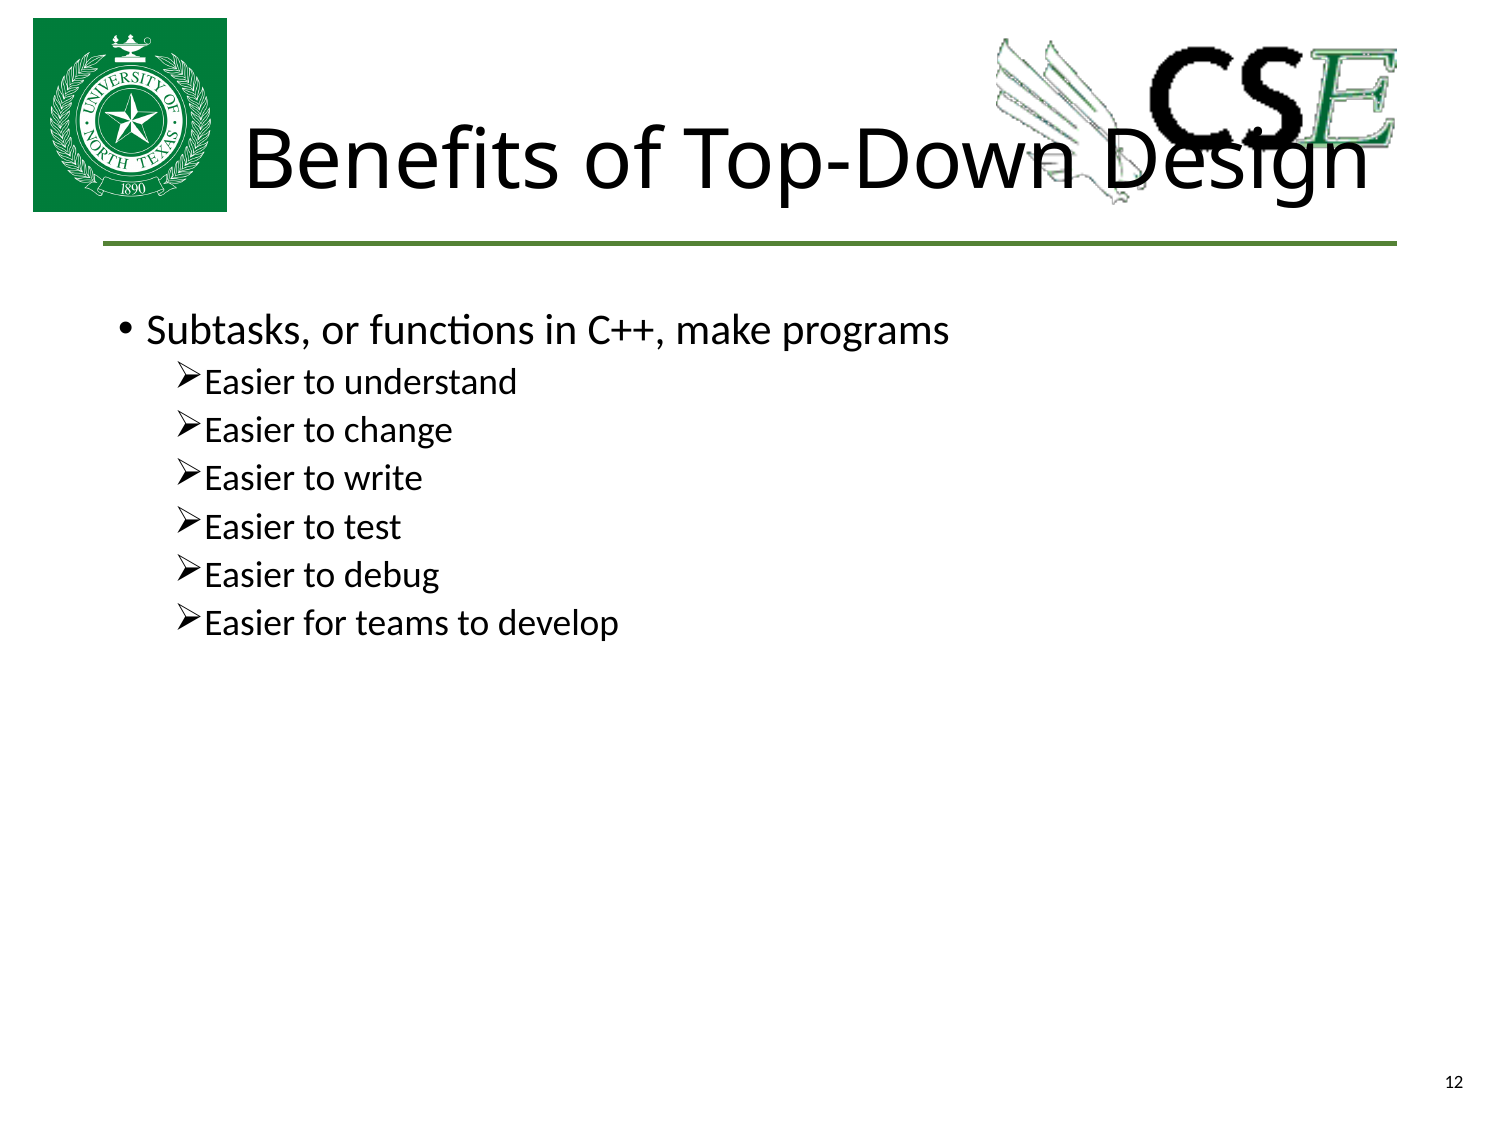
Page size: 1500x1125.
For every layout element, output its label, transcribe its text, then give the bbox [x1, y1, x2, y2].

title Benefits of Top-Down Design [227, 68, 1468, 256]
picture [996, 37, 1397, 68]
picture [33, 18, 227, 212]
list Subtasks, or functions in C++, make programs Easier to understand Easier to change Easier to write Easier to test Easier to debug Easier for teams to develop [103, 299, 1397, 1014]
slide_number 12 [1418, 1051, 1479, 1112]
